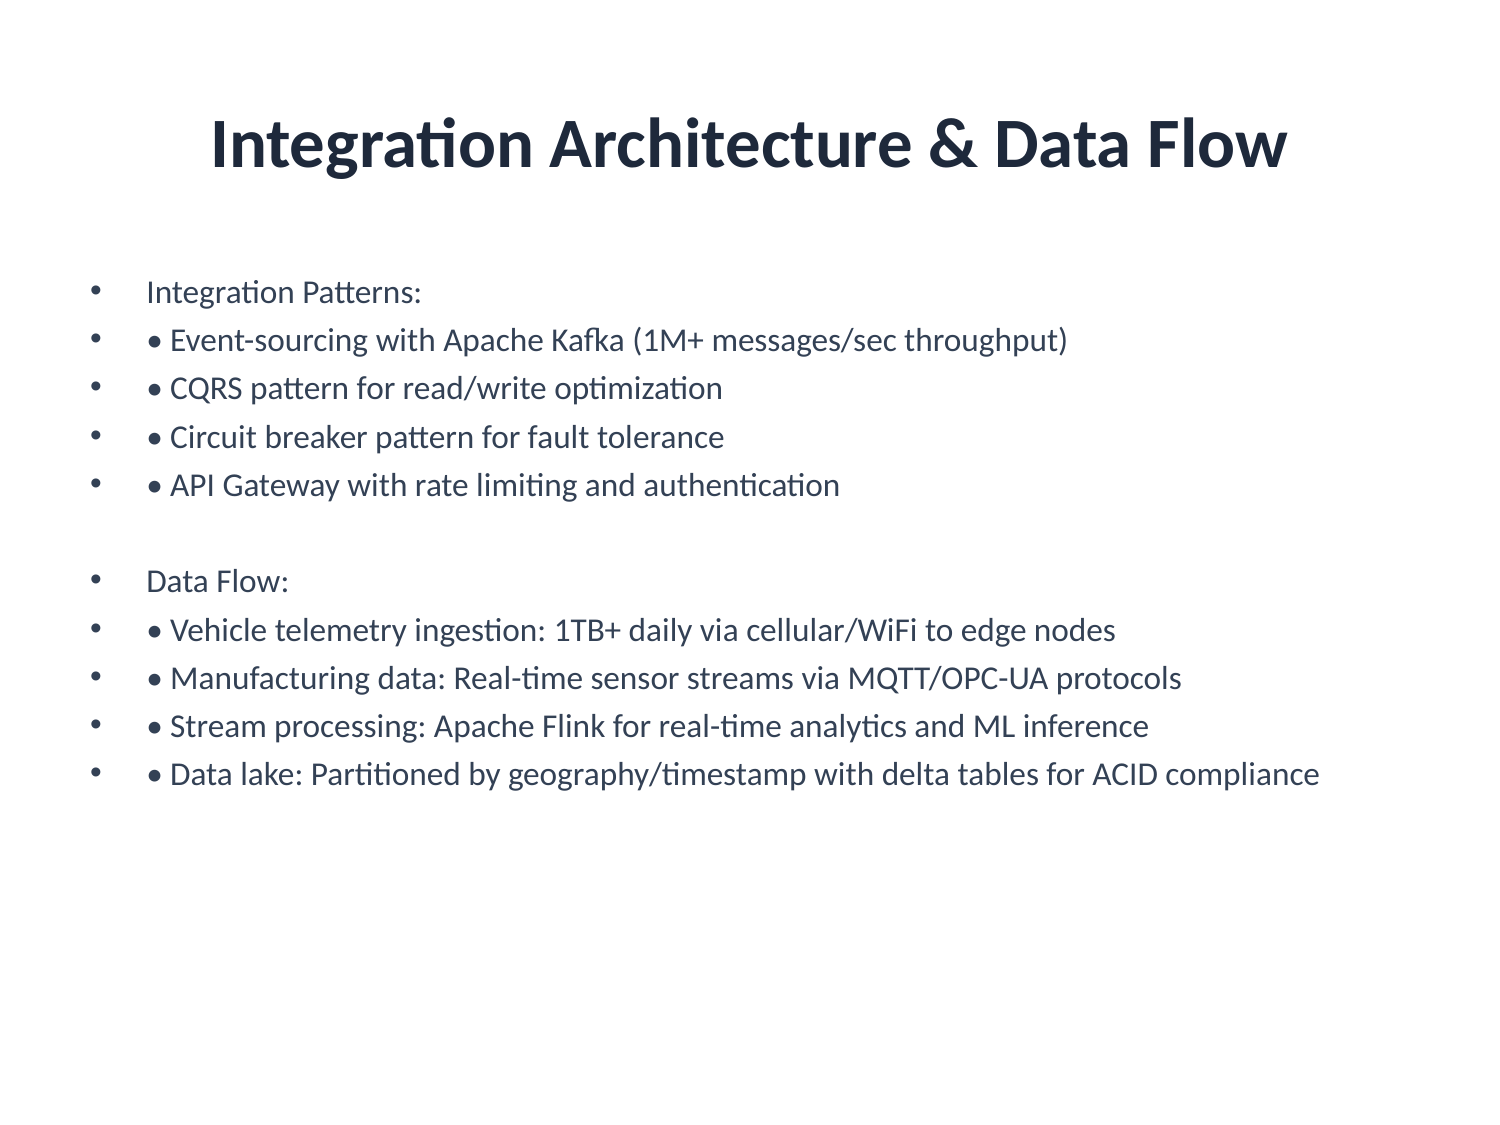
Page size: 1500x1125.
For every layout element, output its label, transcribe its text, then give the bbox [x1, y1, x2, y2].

list Integration Patterns: • Event-sourcing with Apache Kafka (1M+ messages/sec throughput) • CQRS pattern for read/write optimization • Circuit breaker pattern for fault tolerance • API Gateway with rate limiting and authentication Data Flow: • Vehicle telemetry ingestion: 1TB+ daily via cellular/WiFi to edge nodes • Manufacturing data: Real-time sensor streams via MQTT/OPC-UA protocols • Stream processing: Apache Flink for real-time analytics and ML inference • Data lake: Partitioned by geography/timestamp with delta tables for ACID compliance [75, 262, 1425, 1005]
title Integration Architecture & Data Flow [75, 45, 1425, 233]
